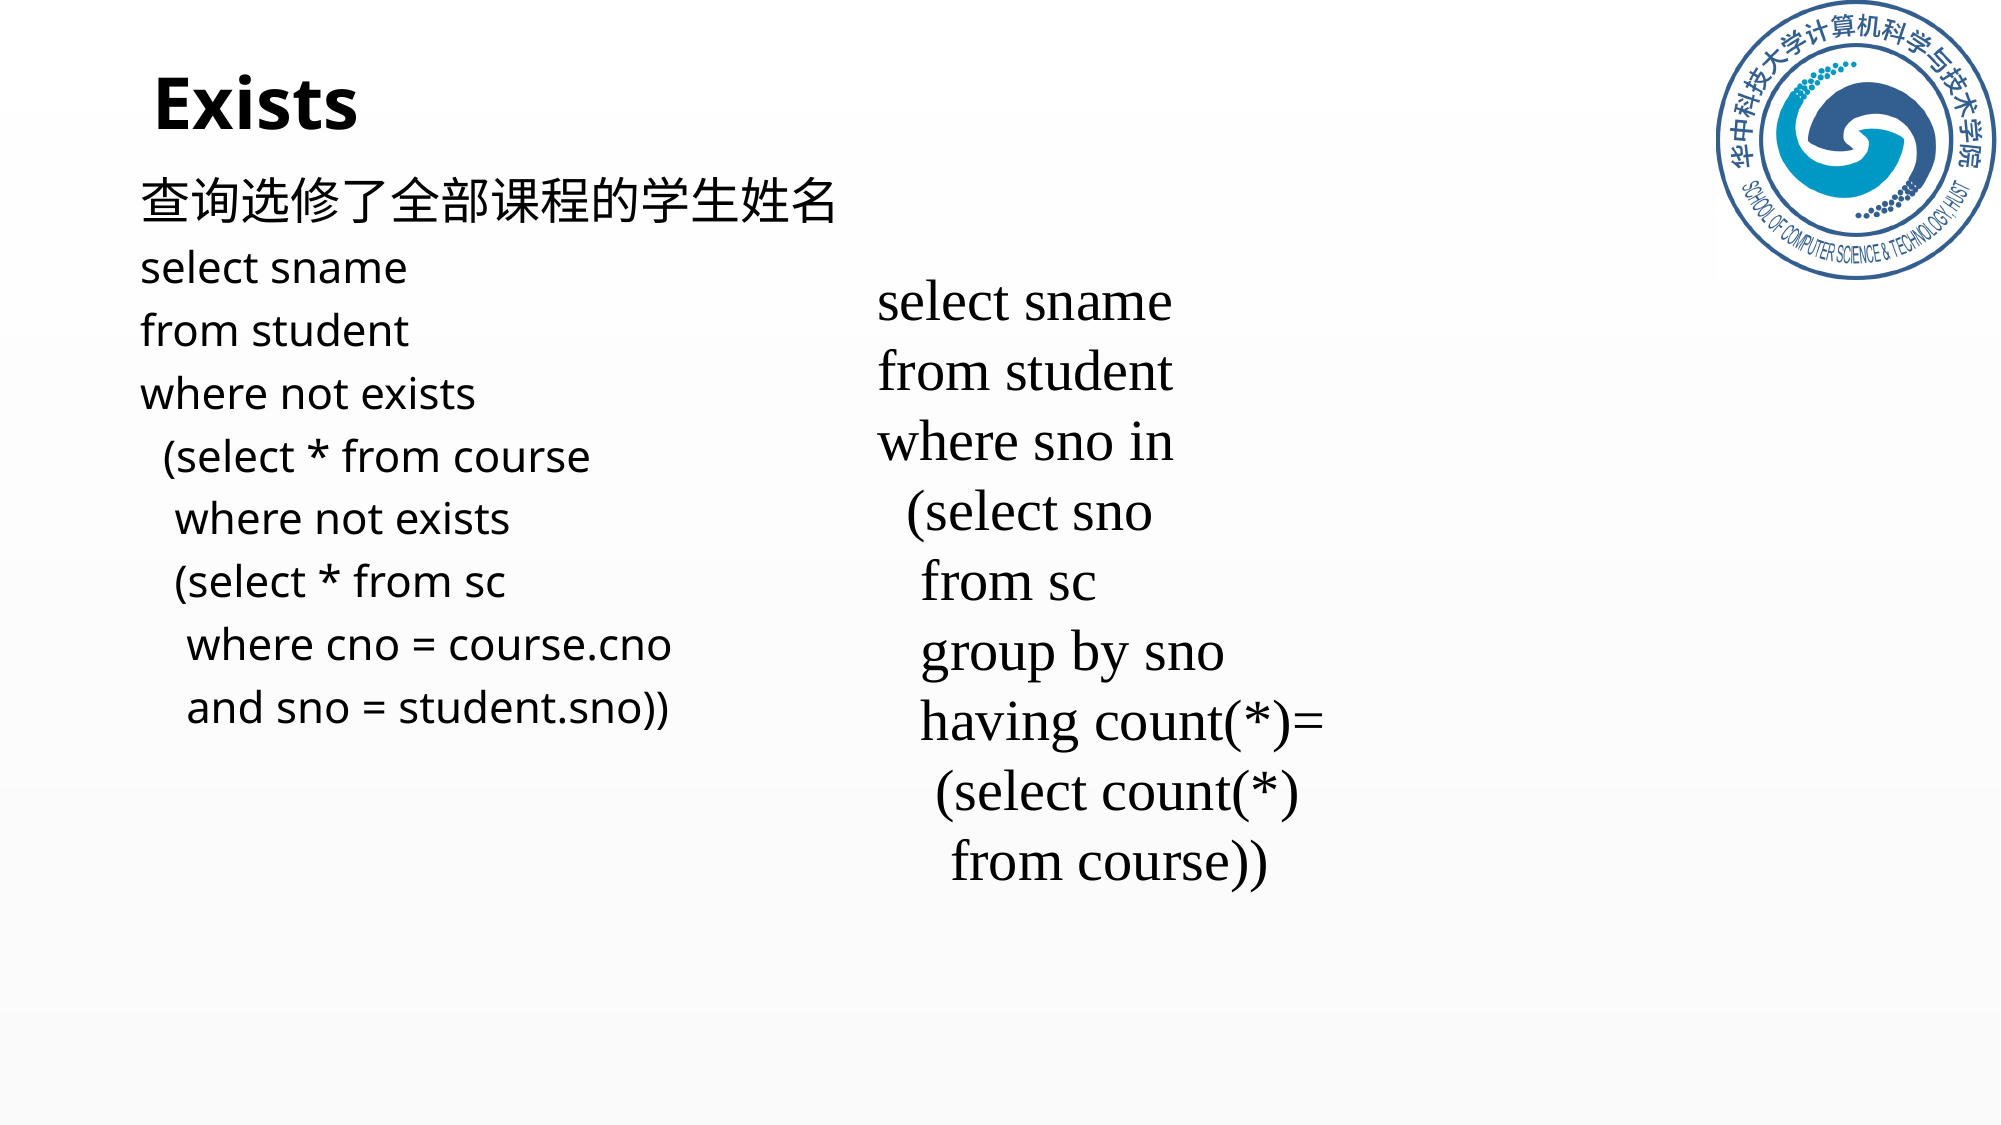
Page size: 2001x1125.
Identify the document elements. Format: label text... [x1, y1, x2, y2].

list 查询选修了全部课程的学生姓名 select sname from student where not exists (select * from course where not exists (select * from sc where cno = course.cno and sno = student.sno)) [125, 168, 1001, 1031]
title Exists [137, 30, 1413, 181]
picture [1716, 0, 1999, 280]
text_box select sname from student where sno in (select sno from sc group by sno having count(*)= (select count(*) from course)) [862, 254, 1476, 970]
